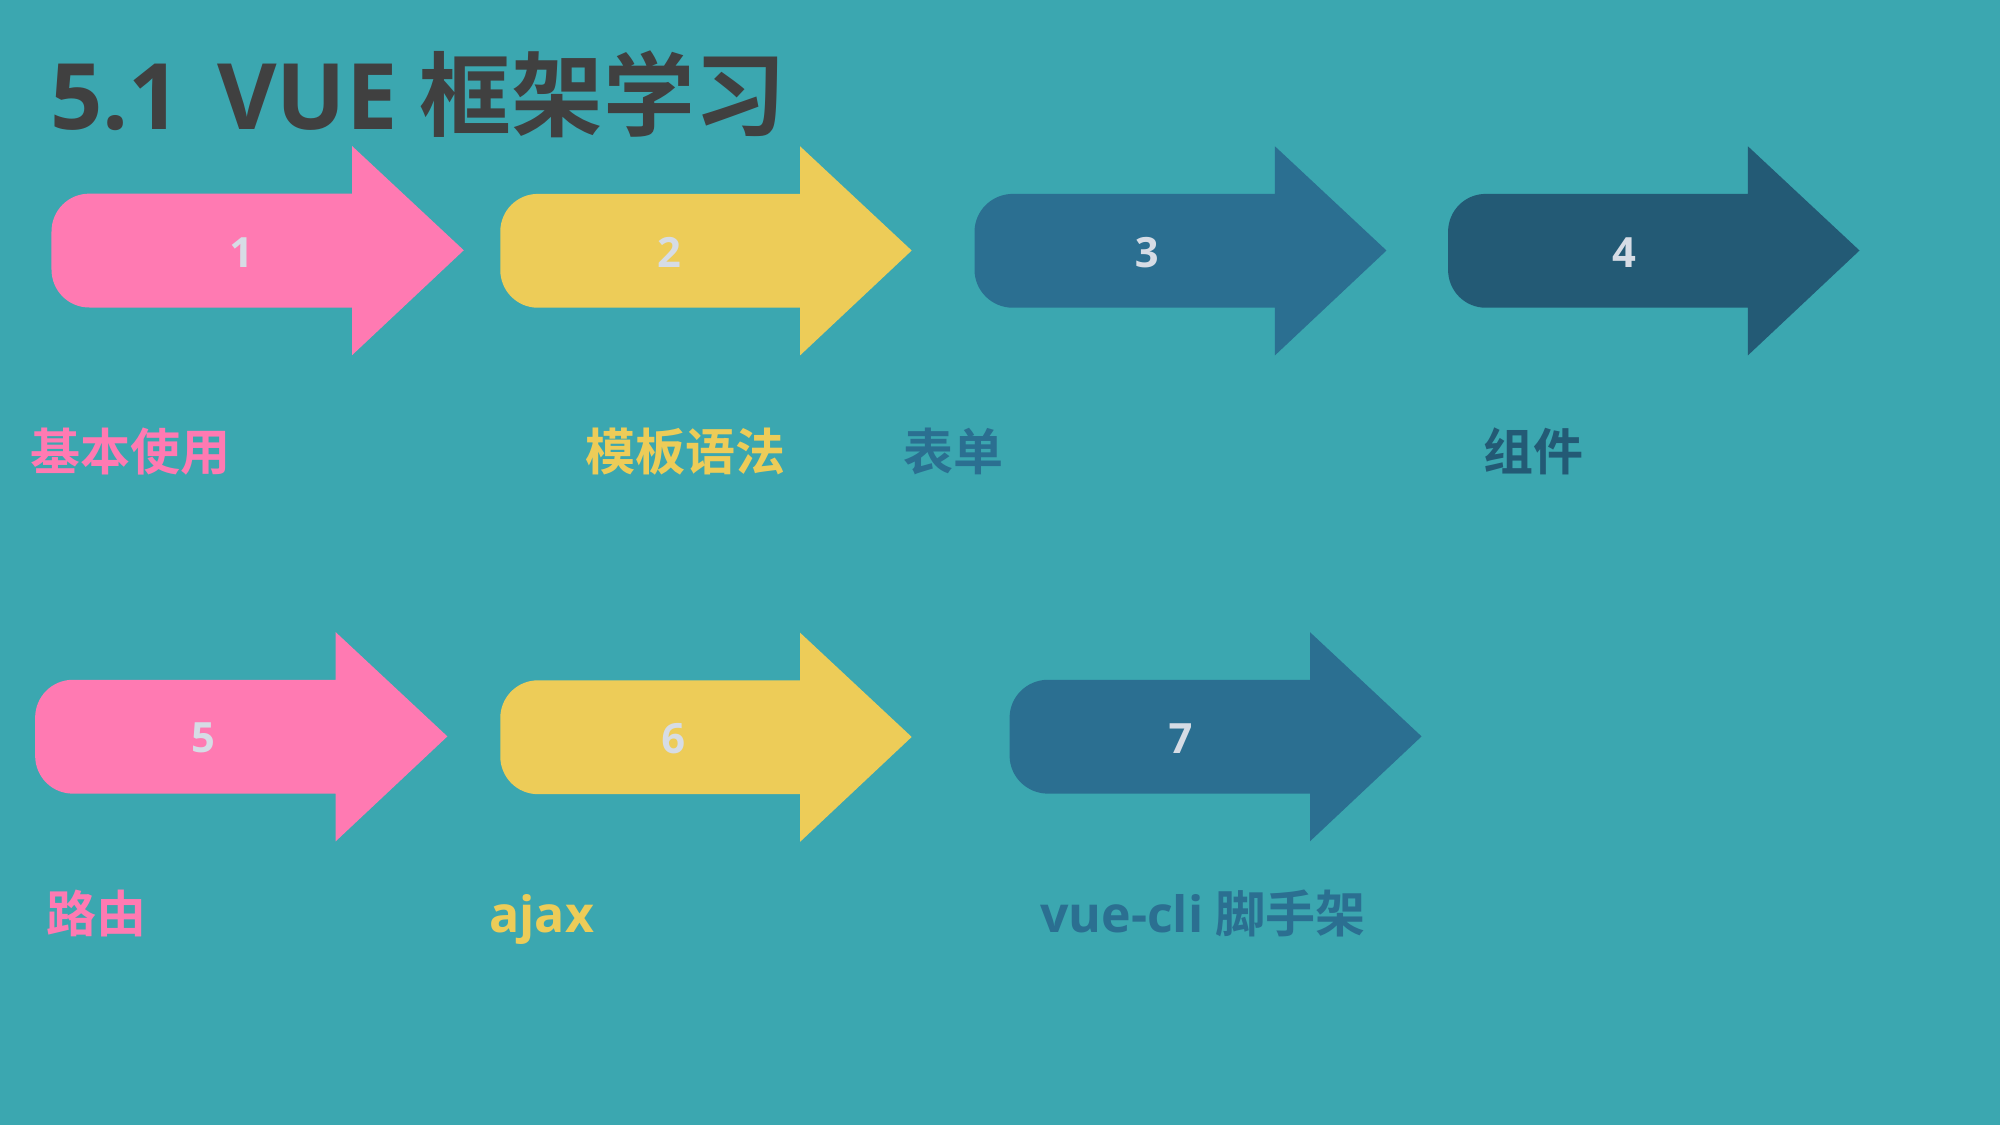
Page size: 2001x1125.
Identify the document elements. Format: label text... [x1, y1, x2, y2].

text_box 5 [150, 703, 256, 769]
text_box [51, 155, 464, 356]
text_box 3 [1093, 217, 1200, 283]
text_box 5.1 [35, 30, 255, 255]
text_box 6 [620, 704, 727, 770]
text_box 基本使用 [15, 412, 246, 488]
text_box vue-cli脚手架 [1025, 874, 1381, 950]
text_box VUE框架学习 [255, 30, 1025, 155]
text_box 模板语法 [420, 412, 801, 488]
text_box [1448, 146, 1860, 356]
text_box [500, 155, 912, 356]
text_box [974, 146, 1387, 356]
text_box 组件 [1468, 412, 2000, 488]
text_box 表单 [888, 412, 1468, 488]
text_box 4 [1571, 218, 1677, 283]
text_box [500, 632, 912, 842]
text_box 1 [188, 218, 295, 283]
text_box 路由 [31, 874, 162, 950]
text_box 7 [1127, 704, 1234, 770]
text_box [35, 632, 448, 842]
text_box 2 [616, 218, 722, 283]
text_box [1009, 632, 1422, 842]
text_box ajax [474, 874, 610, 950]
